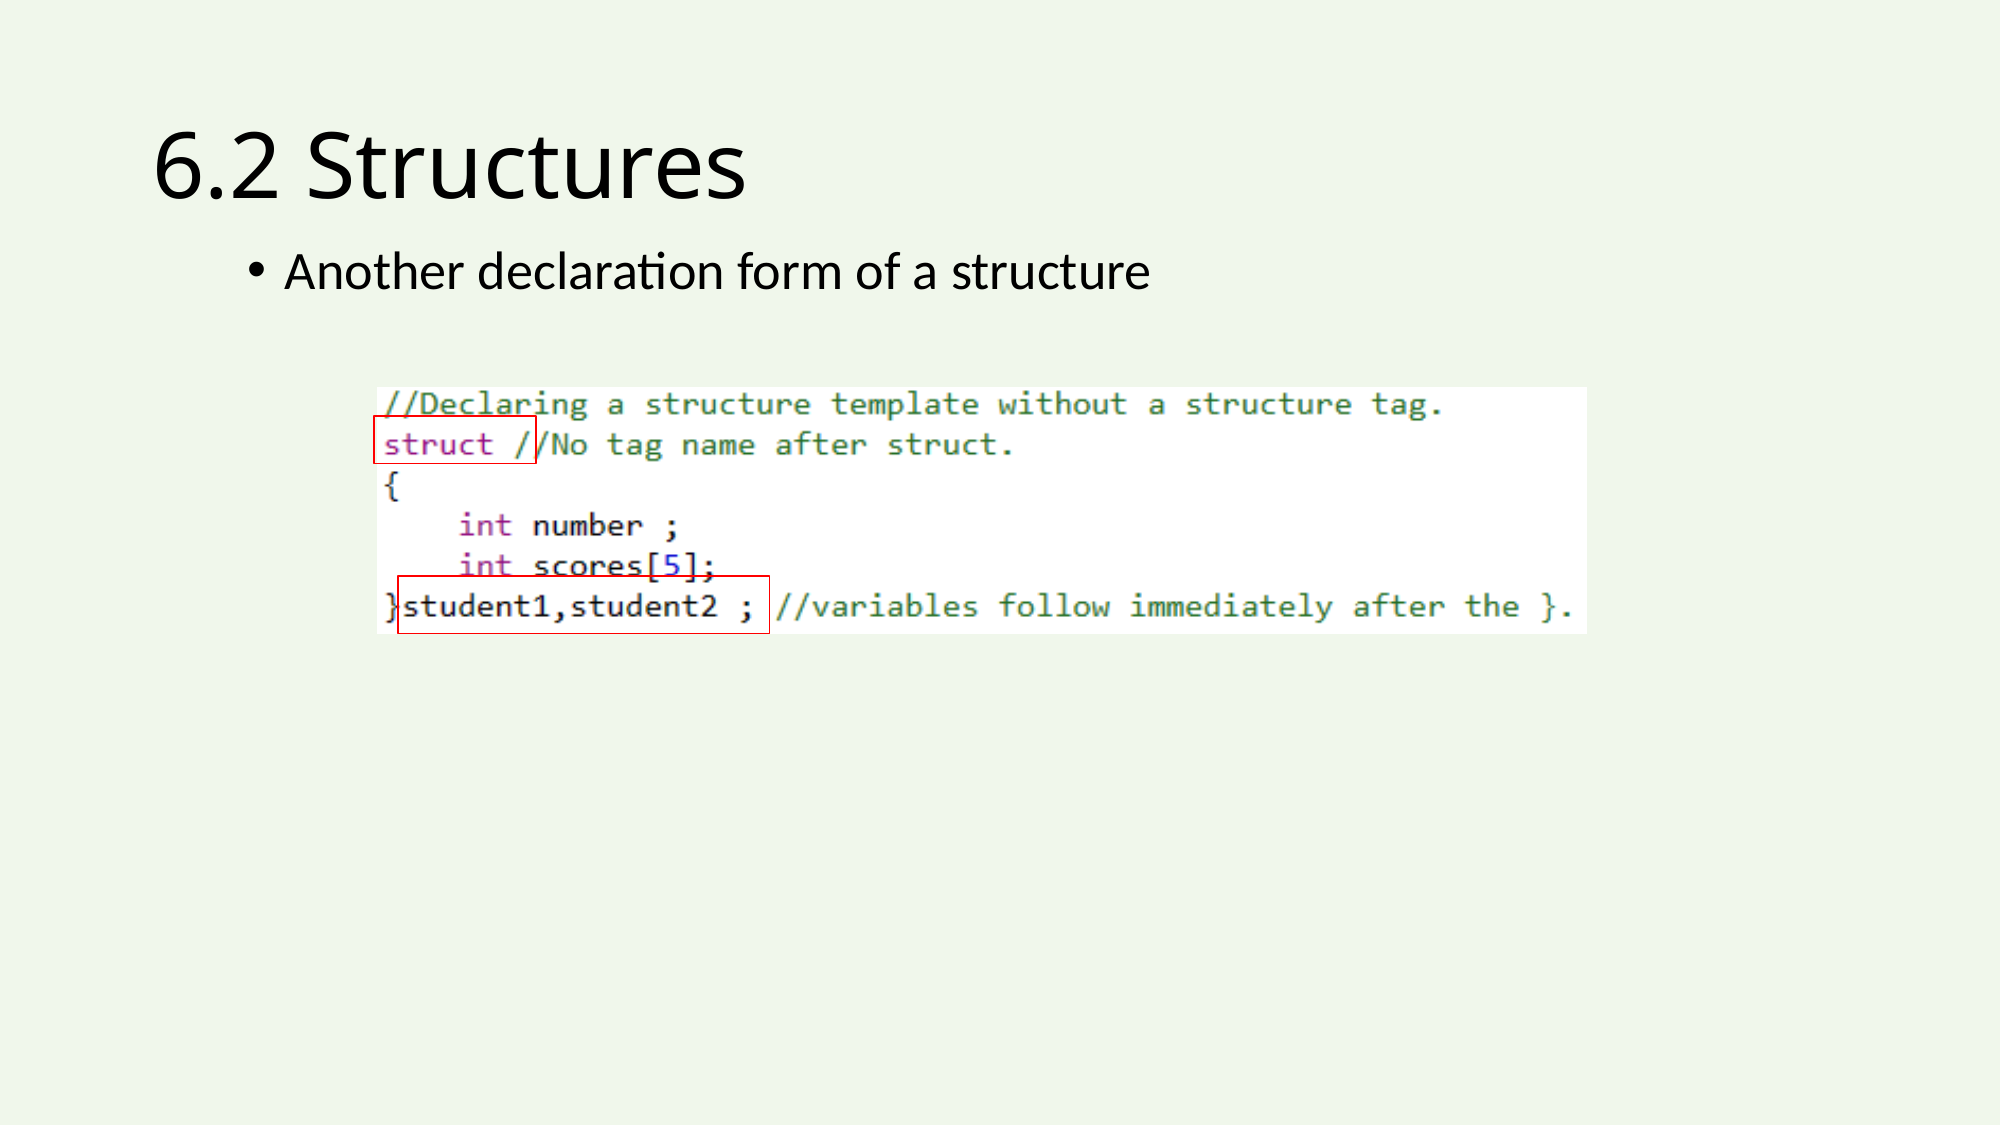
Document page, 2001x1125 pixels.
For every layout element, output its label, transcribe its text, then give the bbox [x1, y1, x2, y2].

list Another declaration form of a structure [232, 235, 1415, 321]
text_box [373, 415, 377, 464]
title 6.2 Structures [137, 59, 1863, 278]
picture [377, 387, 1587, 634]
